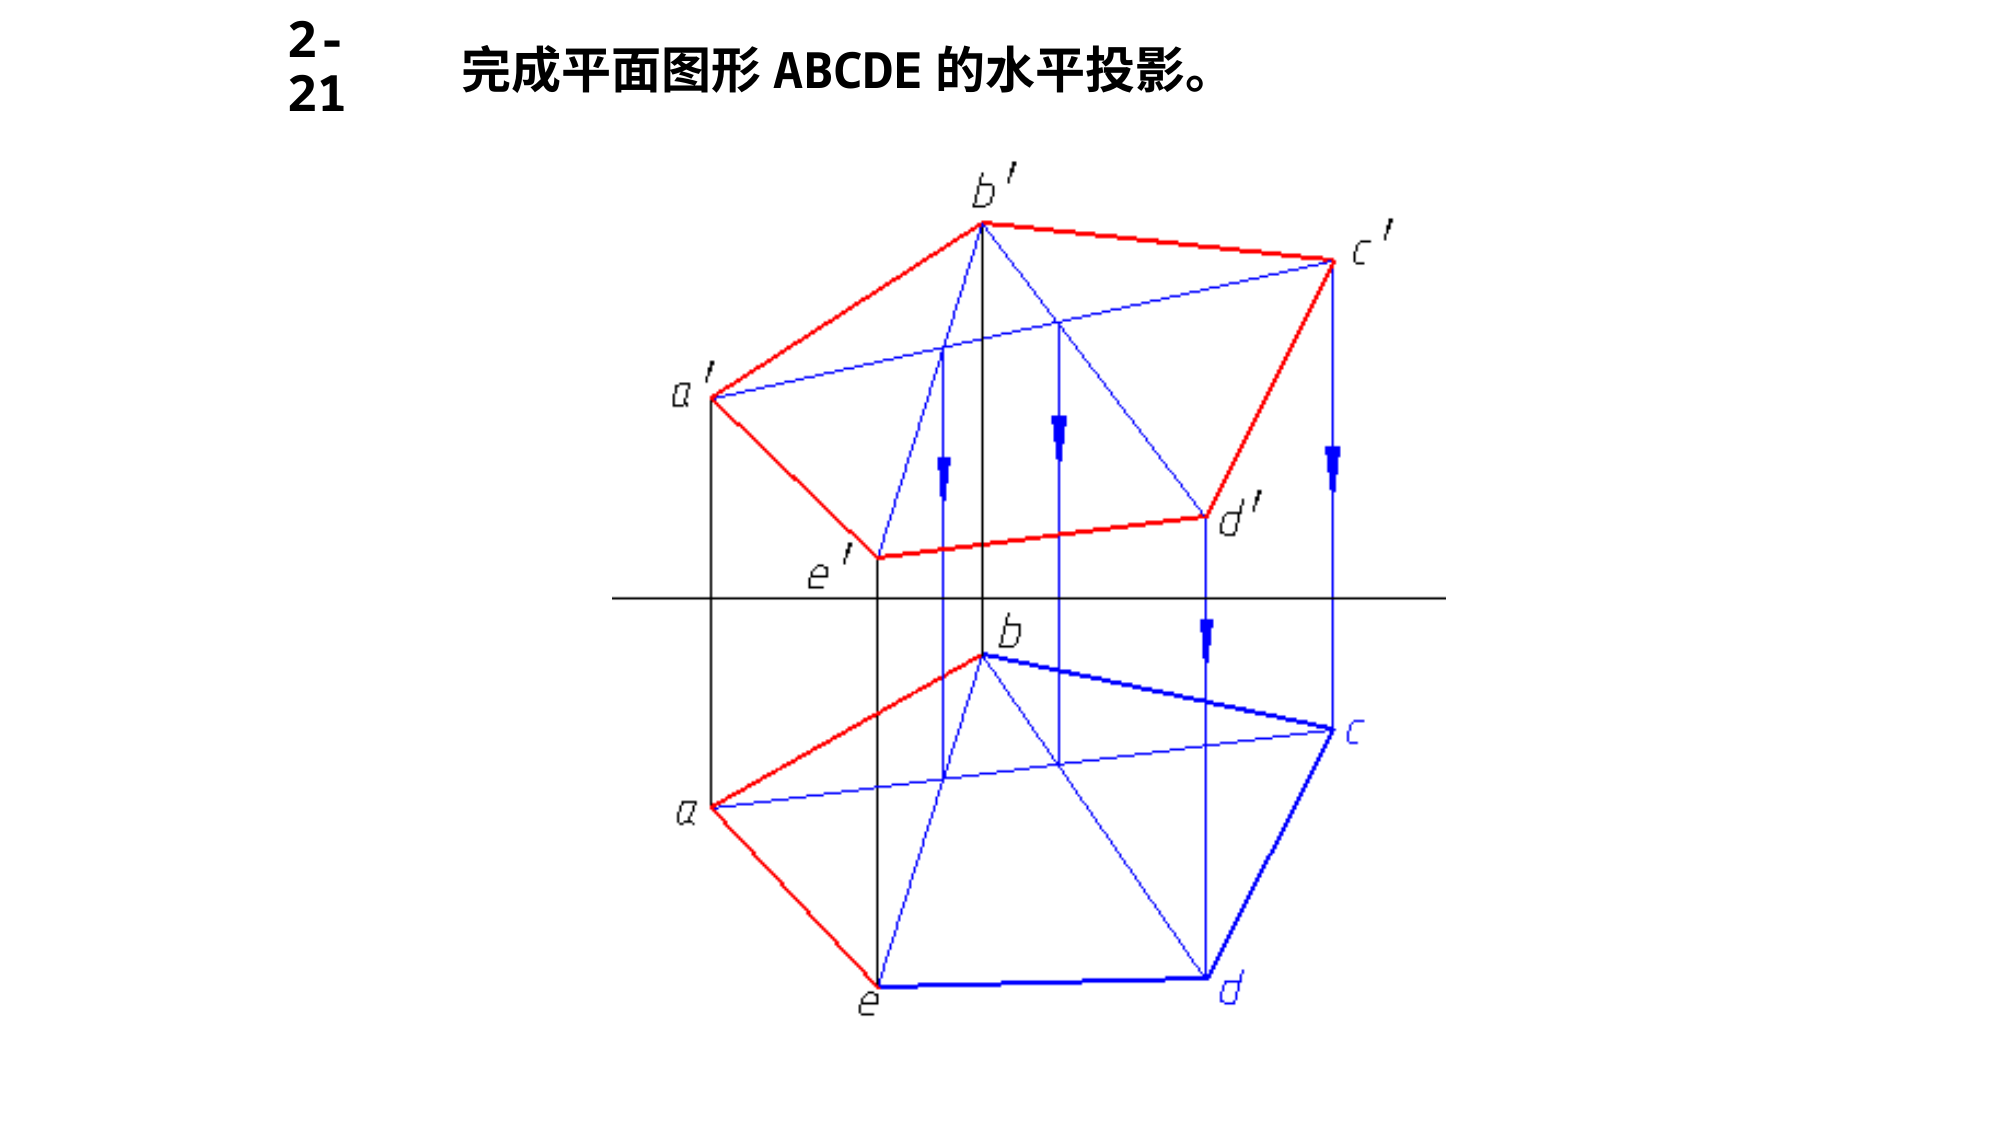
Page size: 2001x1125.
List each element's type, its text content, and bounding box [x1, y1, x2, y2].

text_box 完成平面图形ABCDE的水平投影。 [461, 38, 1236, 99]
title 2-21 [287, 0, 390, 163]
picture [612, 149, 1446, 1038]
